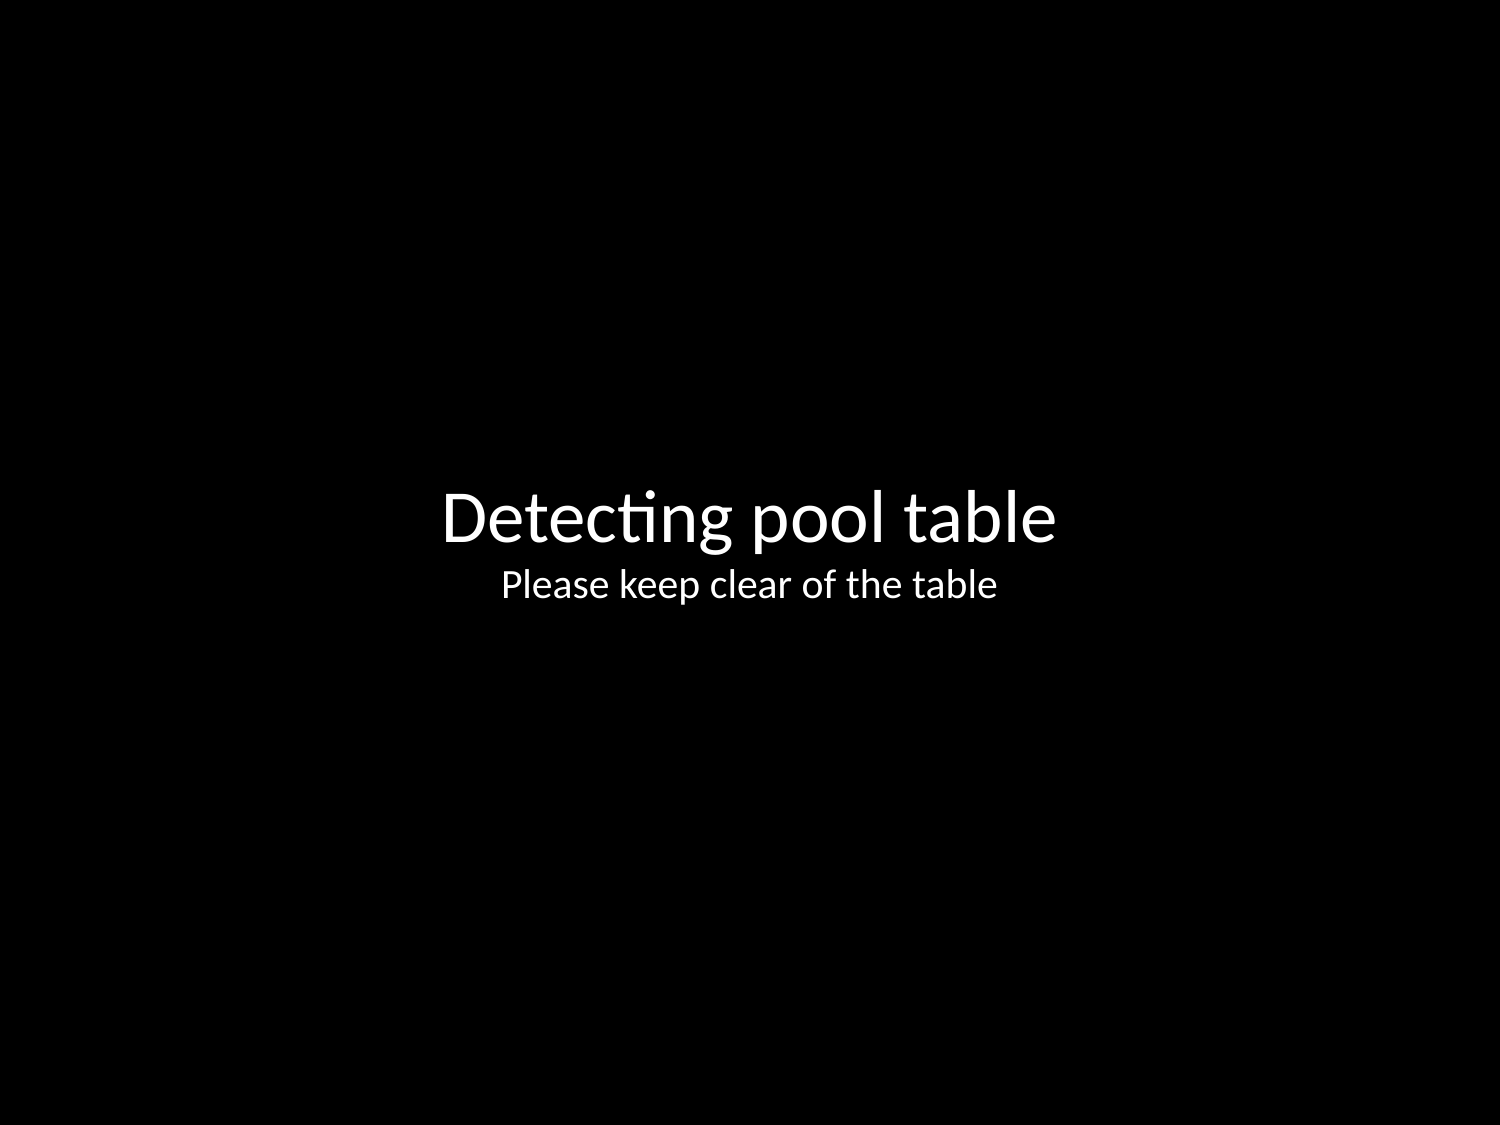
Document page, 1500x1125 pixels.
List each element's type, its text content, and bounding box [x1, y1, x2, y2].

text_box Detecting pool table Please keep clear of the table [334, 459, 1165, 615]
title JAVERT [112, 349, 1388, 591]
